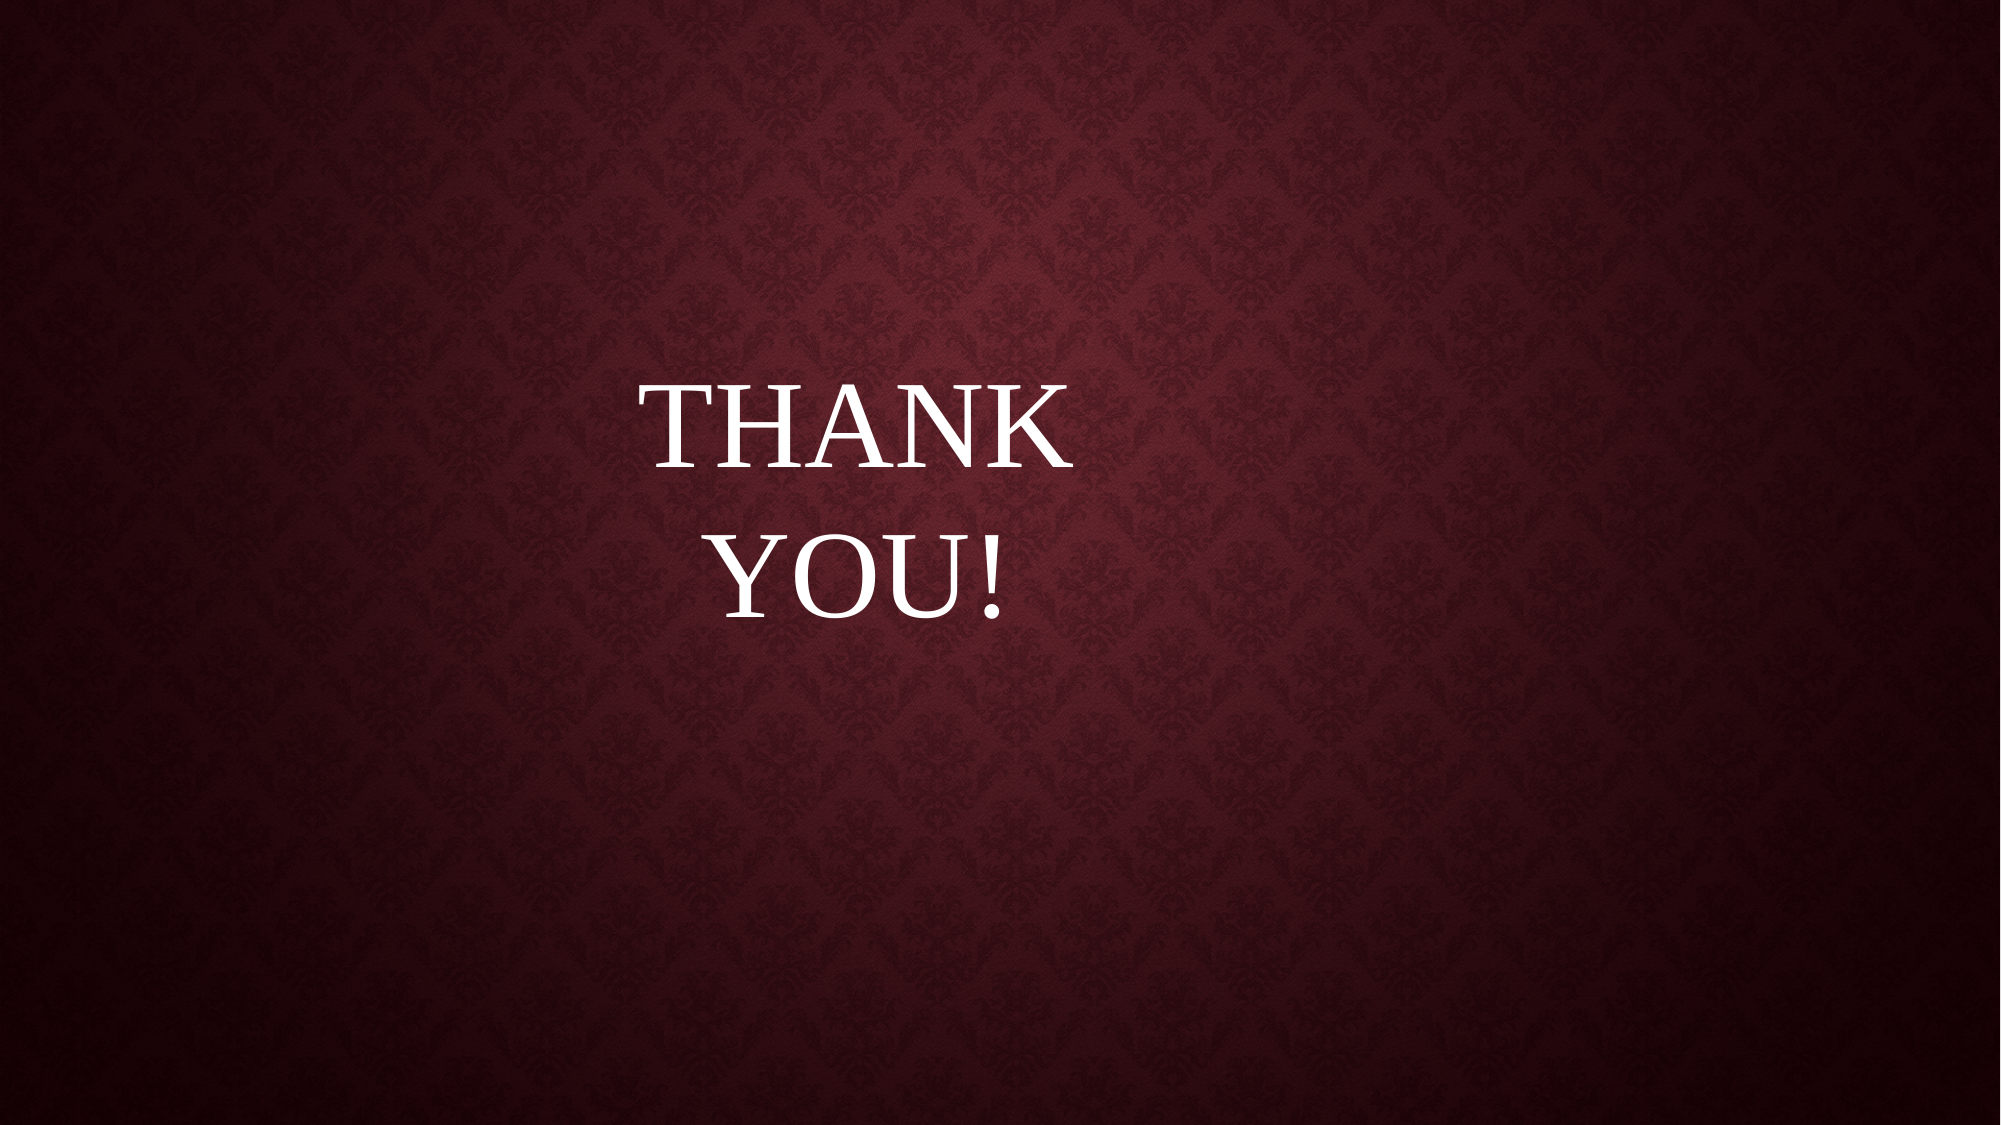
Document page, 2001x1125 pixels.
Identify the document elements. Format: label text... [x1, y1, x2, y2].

text_box THANK YOU! [471, 334, 1242, 650]
